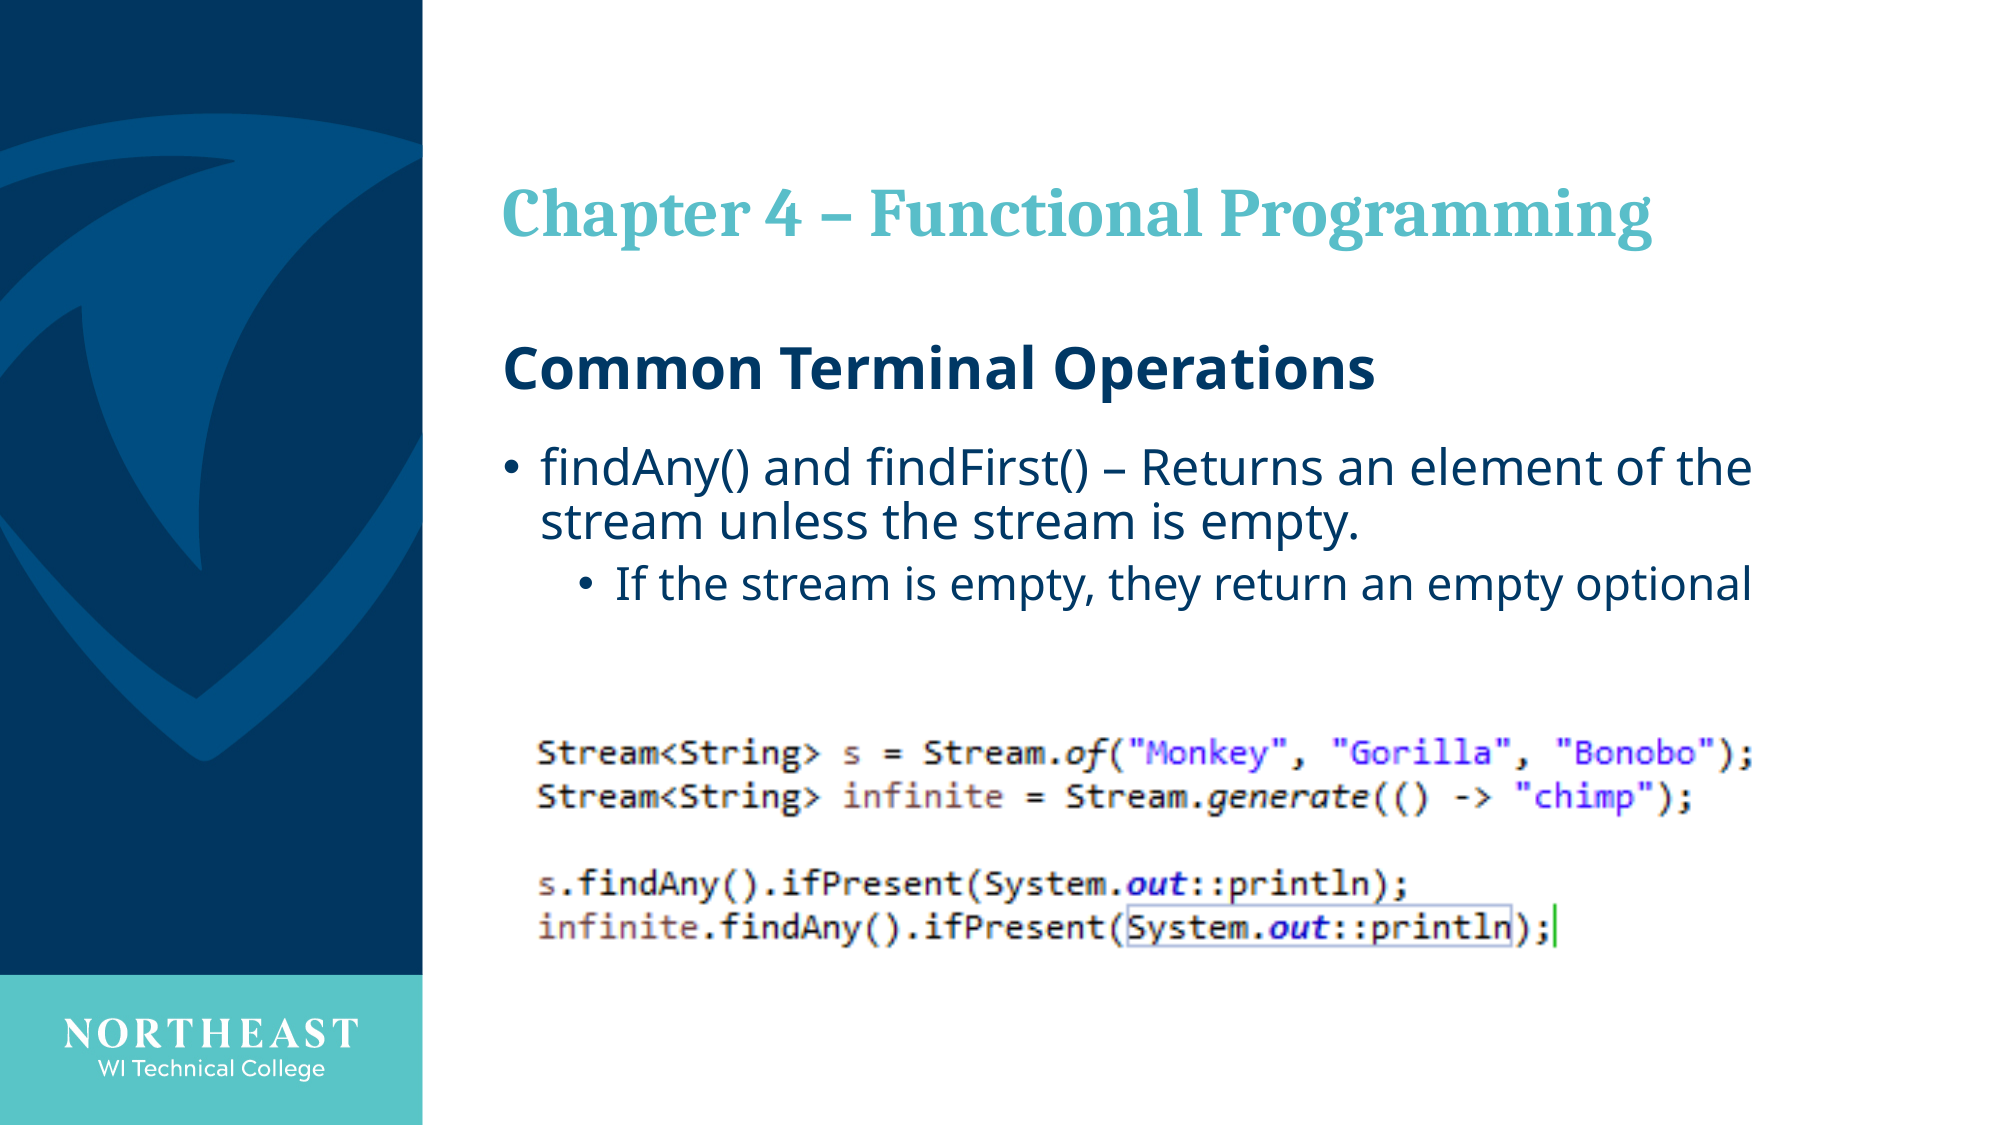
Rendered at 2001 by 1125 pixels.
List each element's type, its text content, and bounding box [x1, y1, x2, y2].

picture [0, 0, 2000, 1125]
list Common Terminal Operations [487, 331, 1862, 417]
list findAny() and findFirst() – Returns an element of the stream unless the stream is empty. If the stream is empty, they return an empty optional [487, 435, 1920, 974]
title Chapter 4 – Functional Programming [487, 149, 1864, 278]
